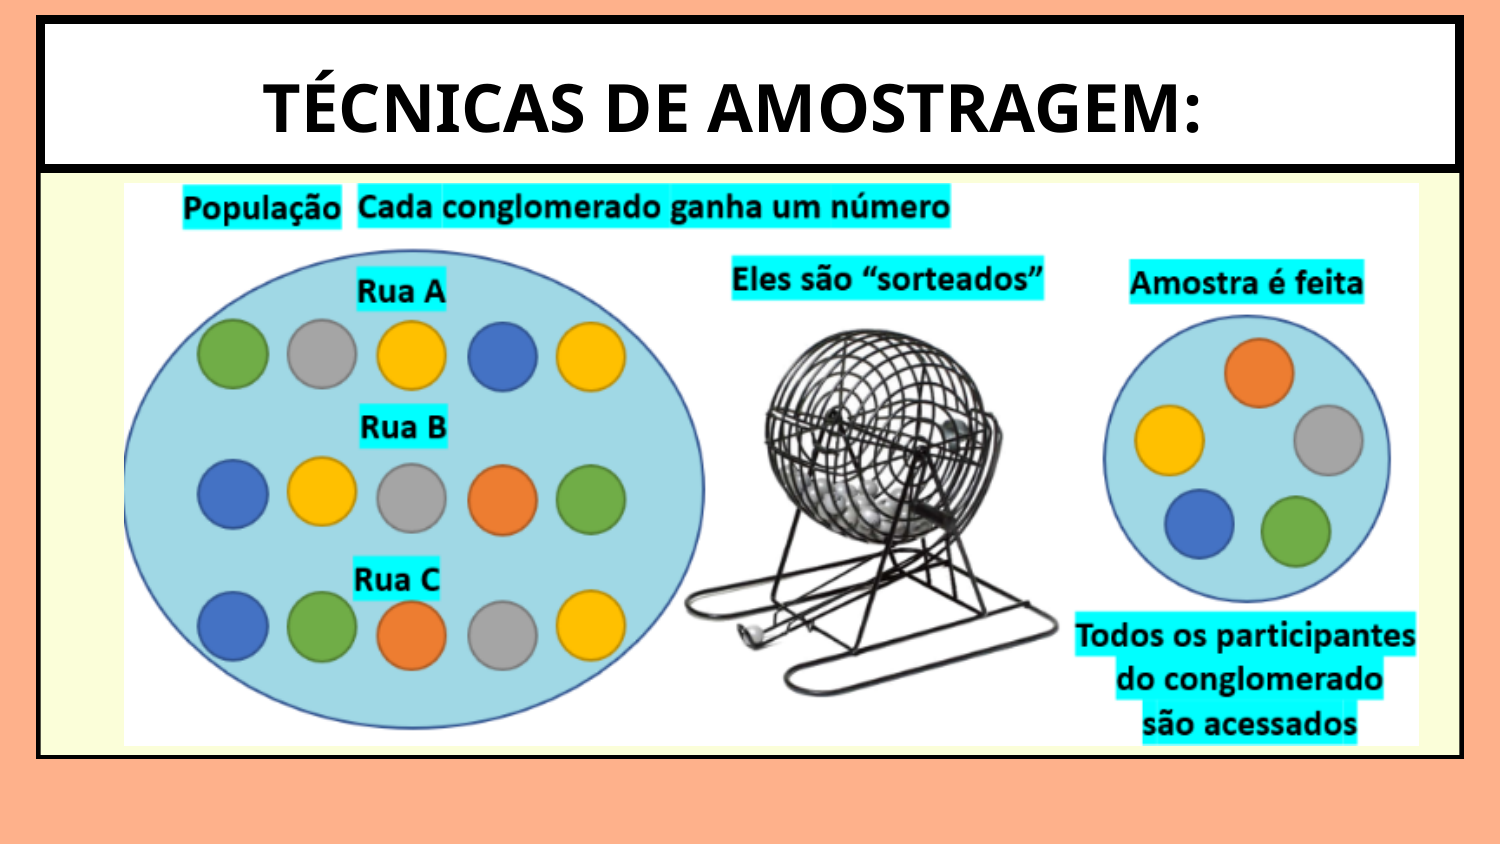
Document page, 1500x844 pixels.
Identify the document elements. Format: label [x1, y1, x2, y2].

text_box [40, 175, 1460, 756]
picture [123, 183, 1419, 747]
text_box [40, 10, 1460, 169]
